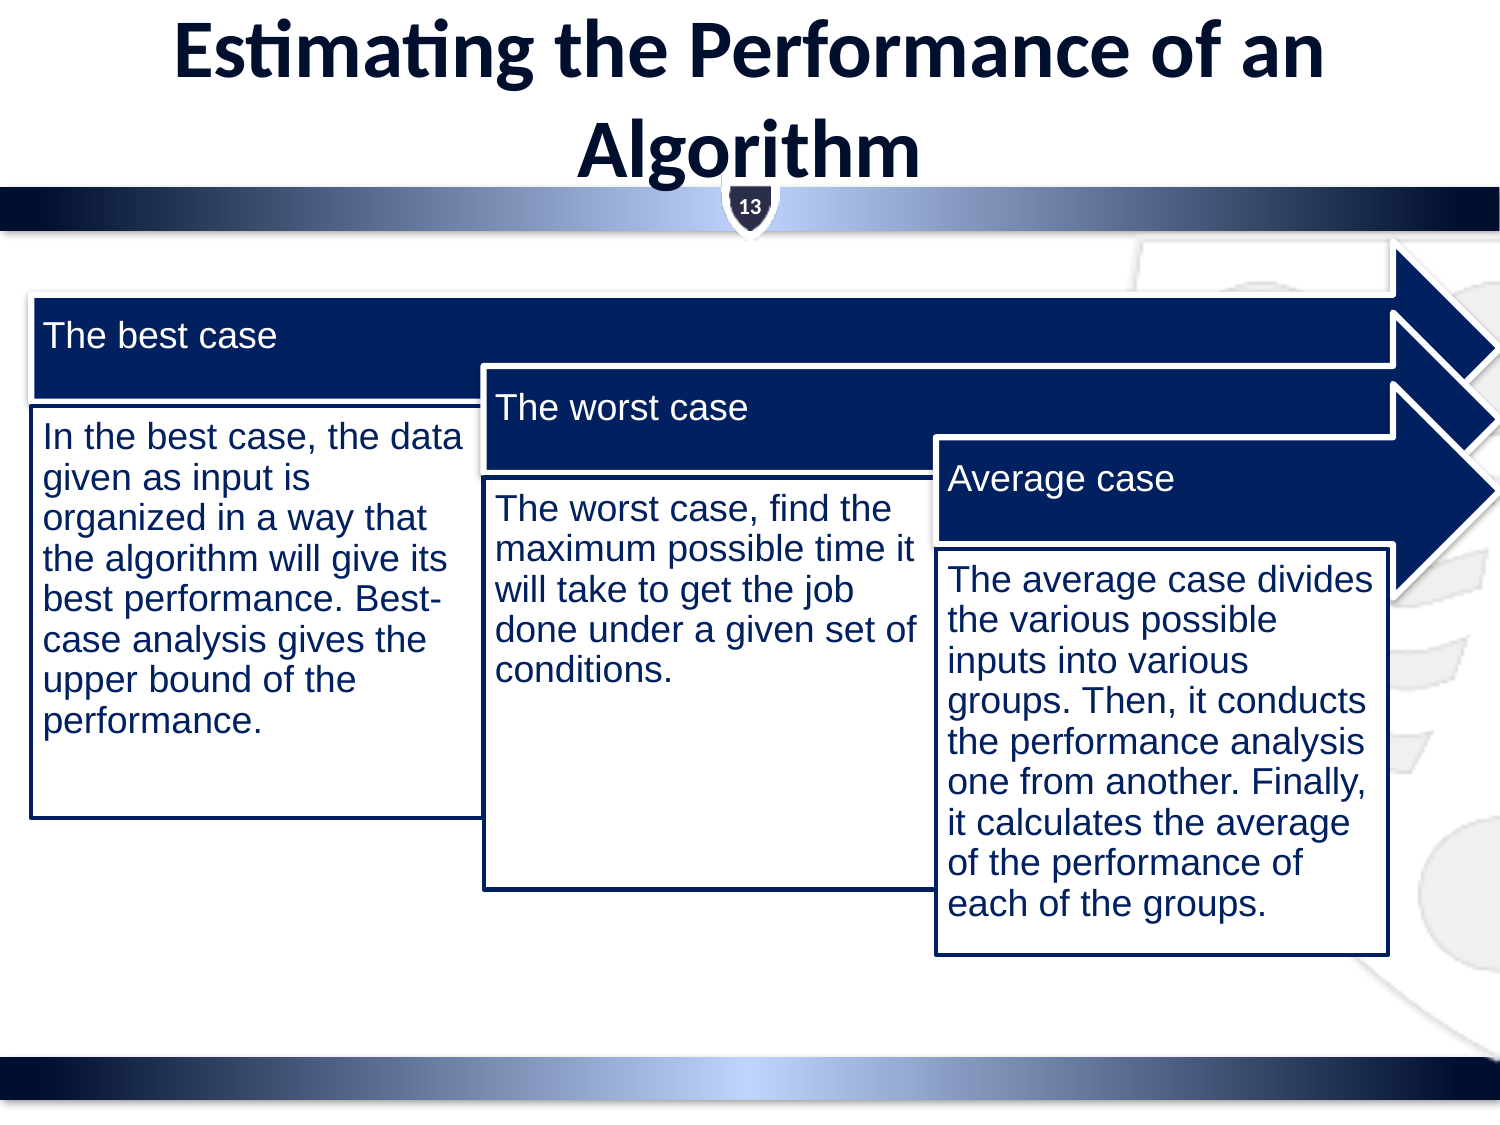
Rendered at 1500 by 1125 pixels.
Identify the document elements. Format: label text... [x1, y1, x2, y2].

title Estimating the Performance of an Algorithm [75, 0, 1425, 189]
slide_number 13 [718, 174, 782, 233]
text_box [30, 234, 1500, 962]
